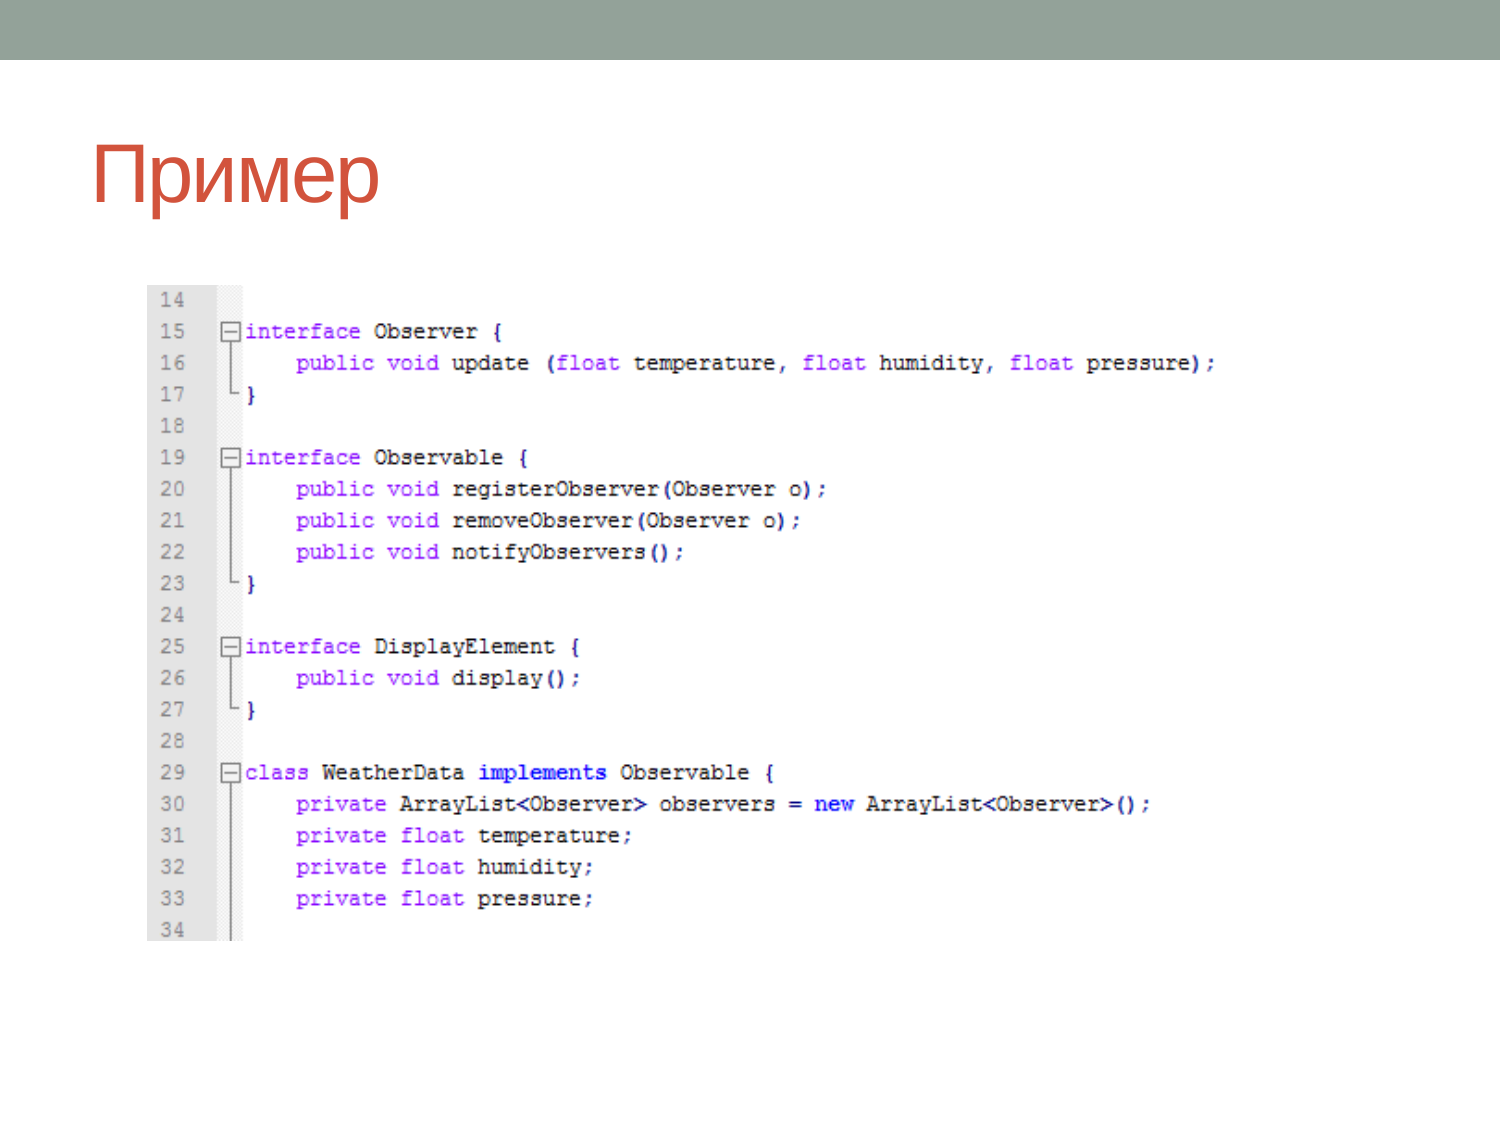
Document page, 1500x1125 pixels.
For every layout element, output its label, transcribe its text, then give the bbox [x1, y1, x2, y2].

picture [147, 285, 1389, 941]
title Пример [75, 87, 1425, 250]
